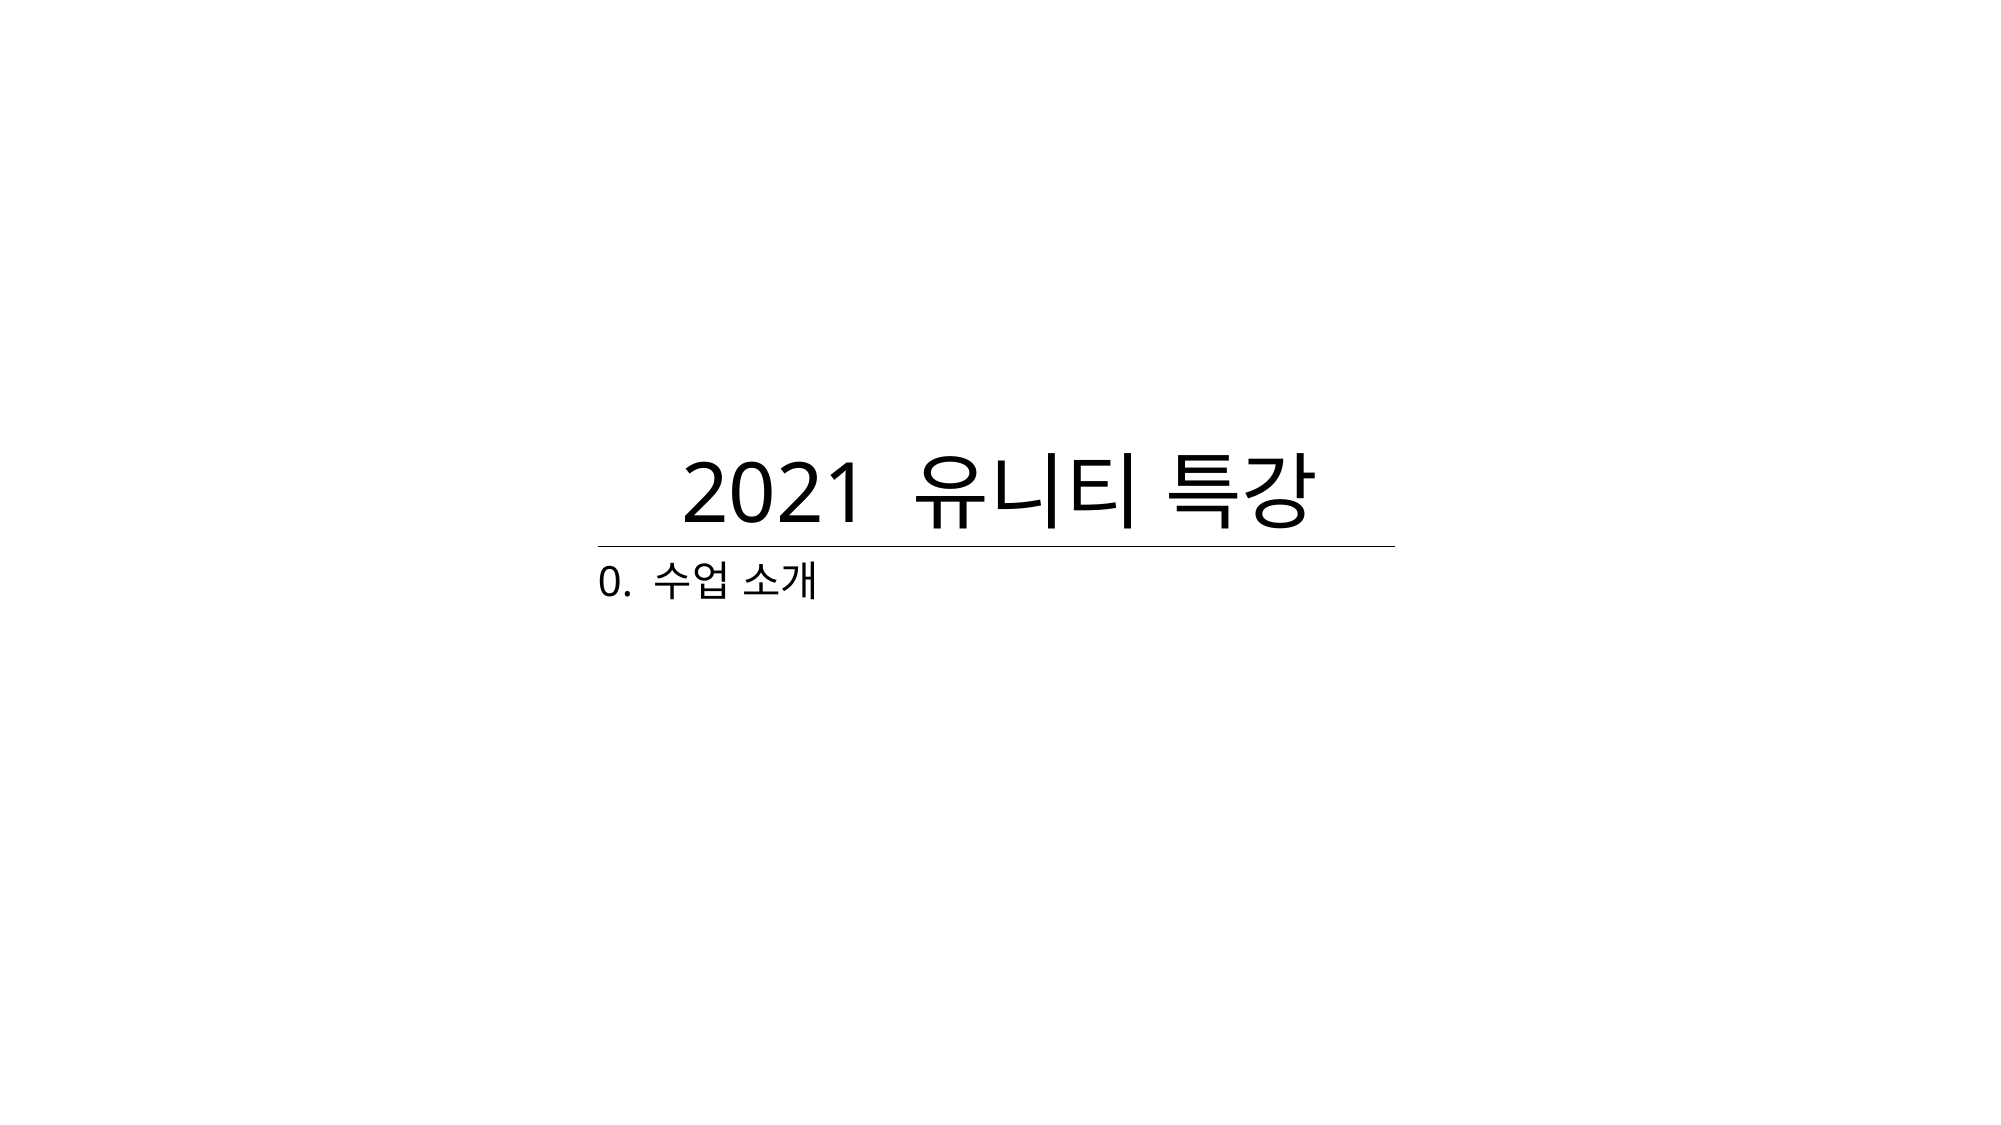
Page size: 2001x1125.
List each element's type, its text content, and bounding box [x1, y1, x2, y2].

text_box 0. 수업 소개 [583, 547, 835, 613]
text_box 2021 유니티 특강 [666, 431, 1334, 545]
